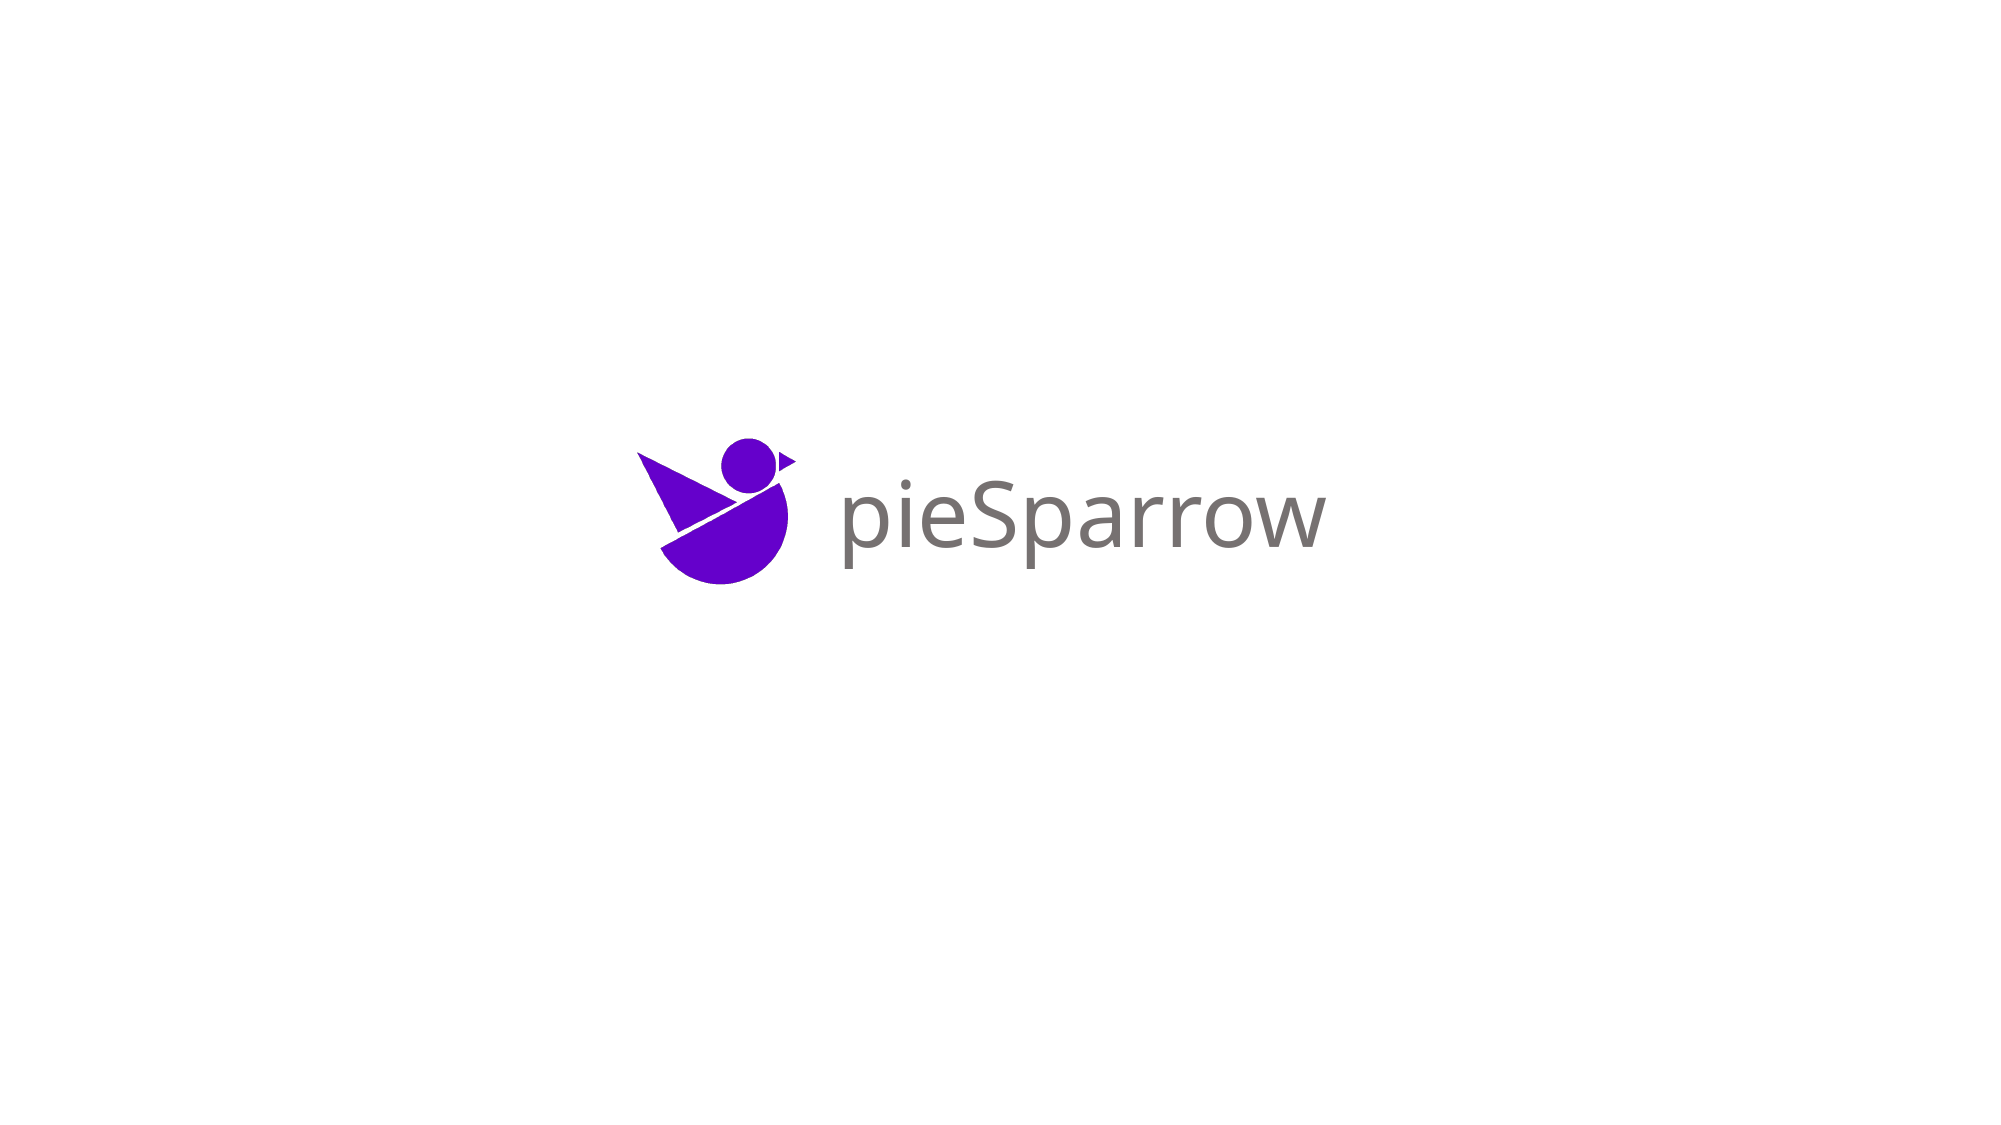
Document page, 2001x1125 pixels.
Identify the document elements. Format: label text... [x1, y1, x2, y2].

picture [629, 424, 804, 599]
text_box pieSparrow [822, 448, 1343, 574]
